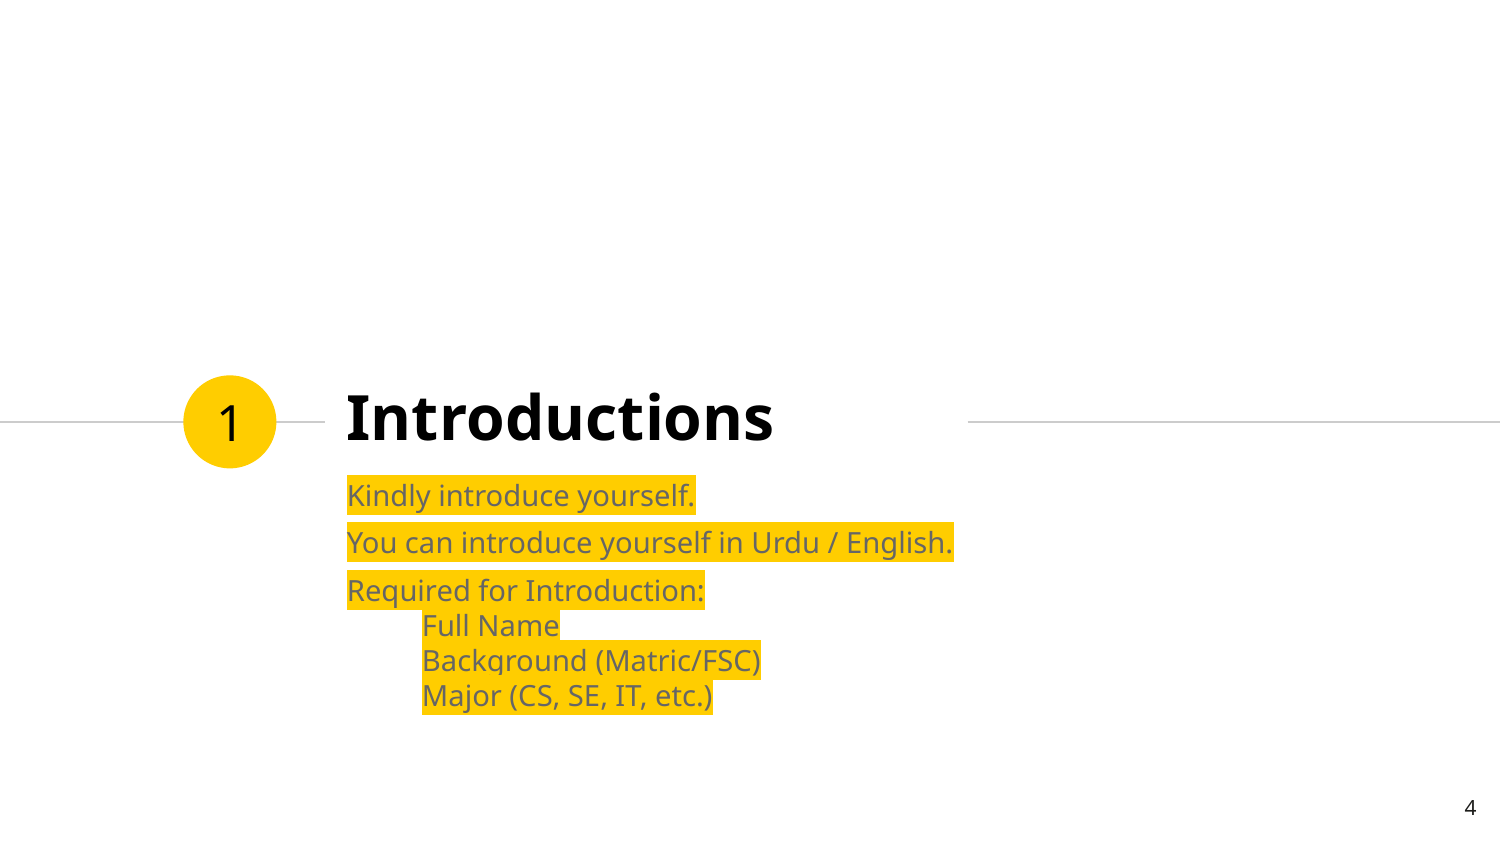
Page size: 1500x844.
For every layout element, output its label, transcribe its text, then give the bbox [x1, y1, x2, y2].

subtitle Kindly introduce yourself. You can introduce yourself in Urdu / English. Required for Introduction: Full Name Background (Matric/FSC) Major (CS, SE, IT, etc.) [331, 461, 1249, 591]
title Introductions [331, 277, 954, 461]
text_box 1 [186, 375, 276, 468]
slide_number 4 [1401, 779, 1492, 844]
